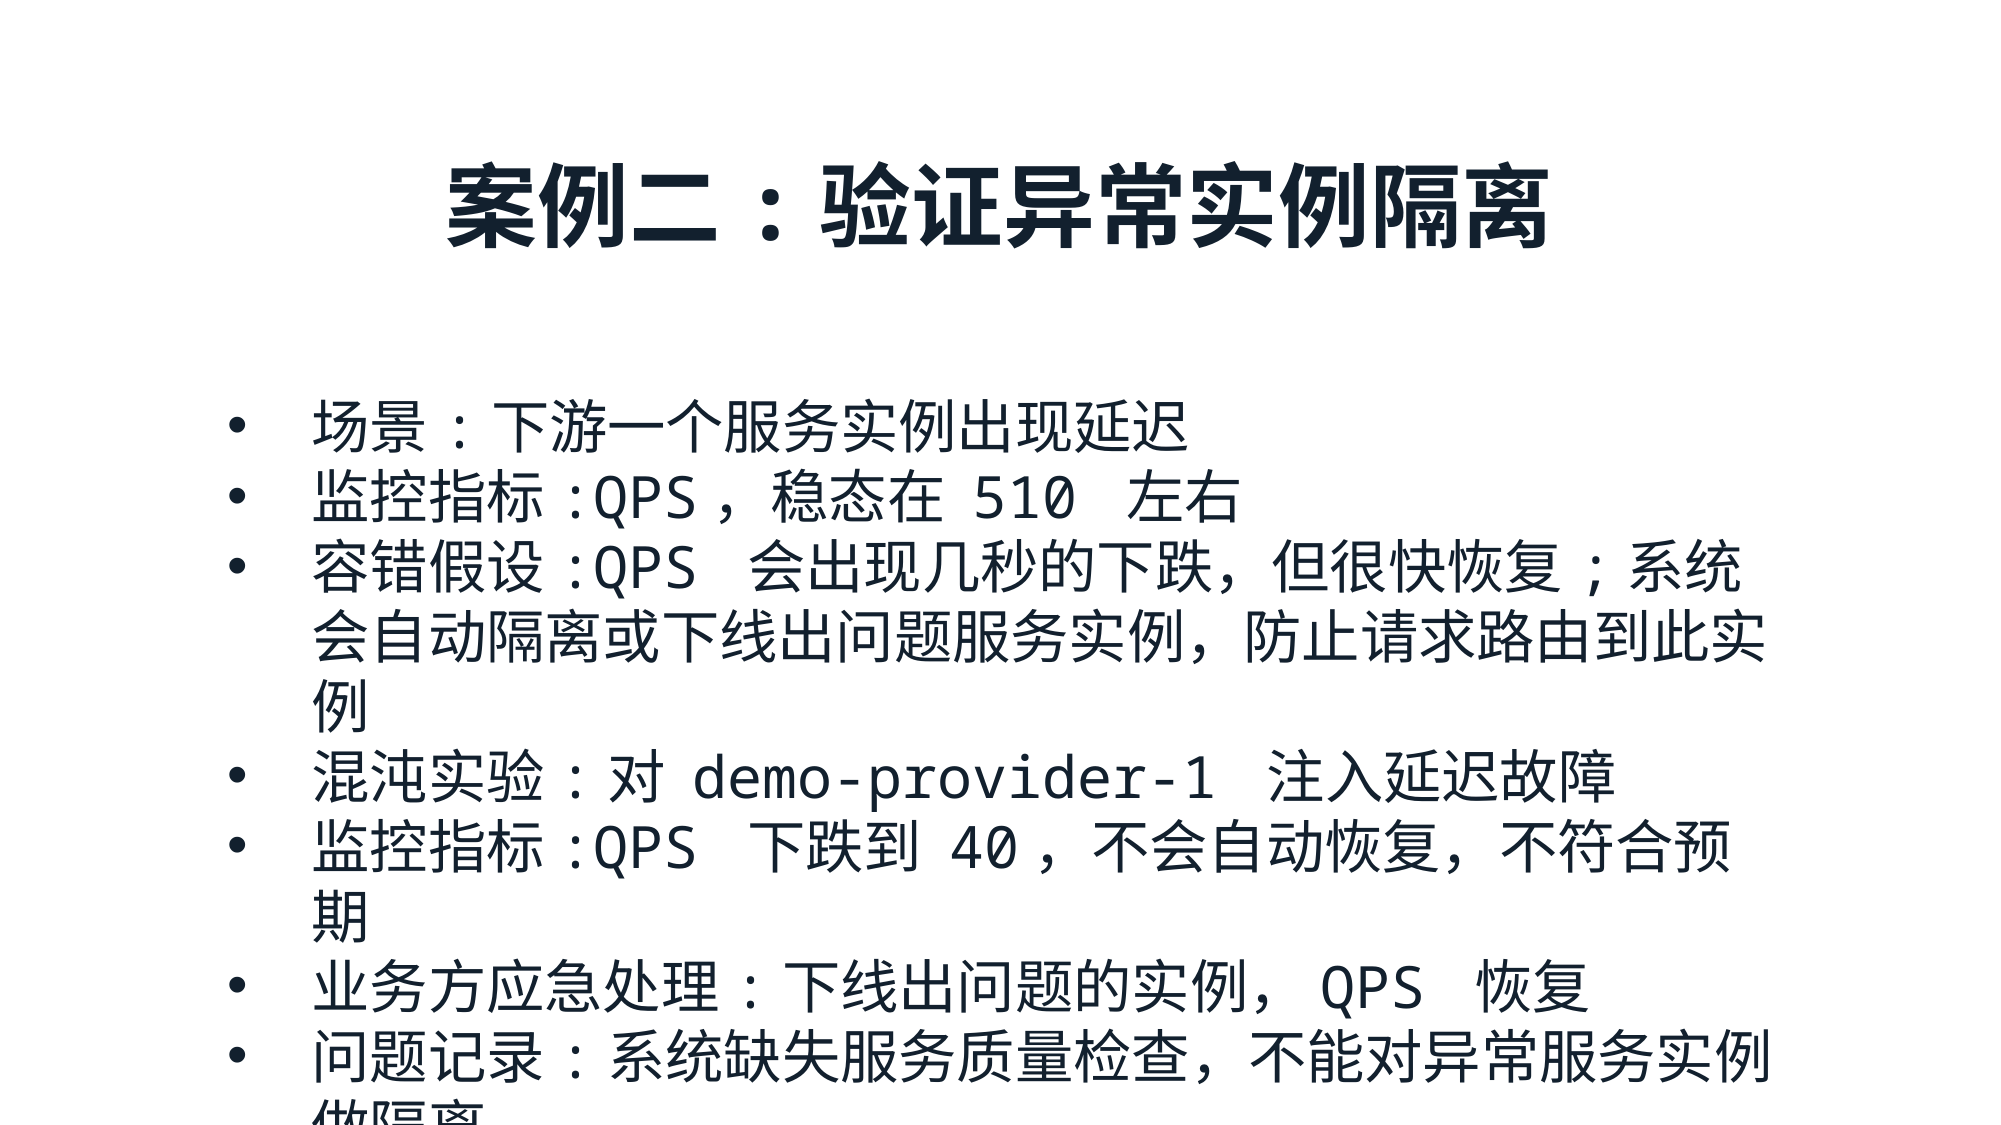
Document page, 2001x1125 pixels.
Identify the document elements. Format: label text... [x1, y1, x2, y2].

text_box 案例二:验证异常实例隔离 [365, 141, 1635, 267]
text_box 场景:下游⼀个服务实例出现延迟 监控指标:QPS，稳态在 510 左右 容错假设:QPS 会出现几秒的下跌，但很快恢复;系统会自动隔离或下线出问题服务实例，防⽌请求路由到此实例 混沌实验:对 demo-provider-1 注⼊延迟故障 监控指标:QPS 下跌到 40，不会⾃动恢复，不符合预期 业务方应急处理:下线出问题的实例，QPS 恢复 问题记录:系统缺失服务质量检查，不能对异常服务实例做隔离 [212, 382, 1788, 1125]
